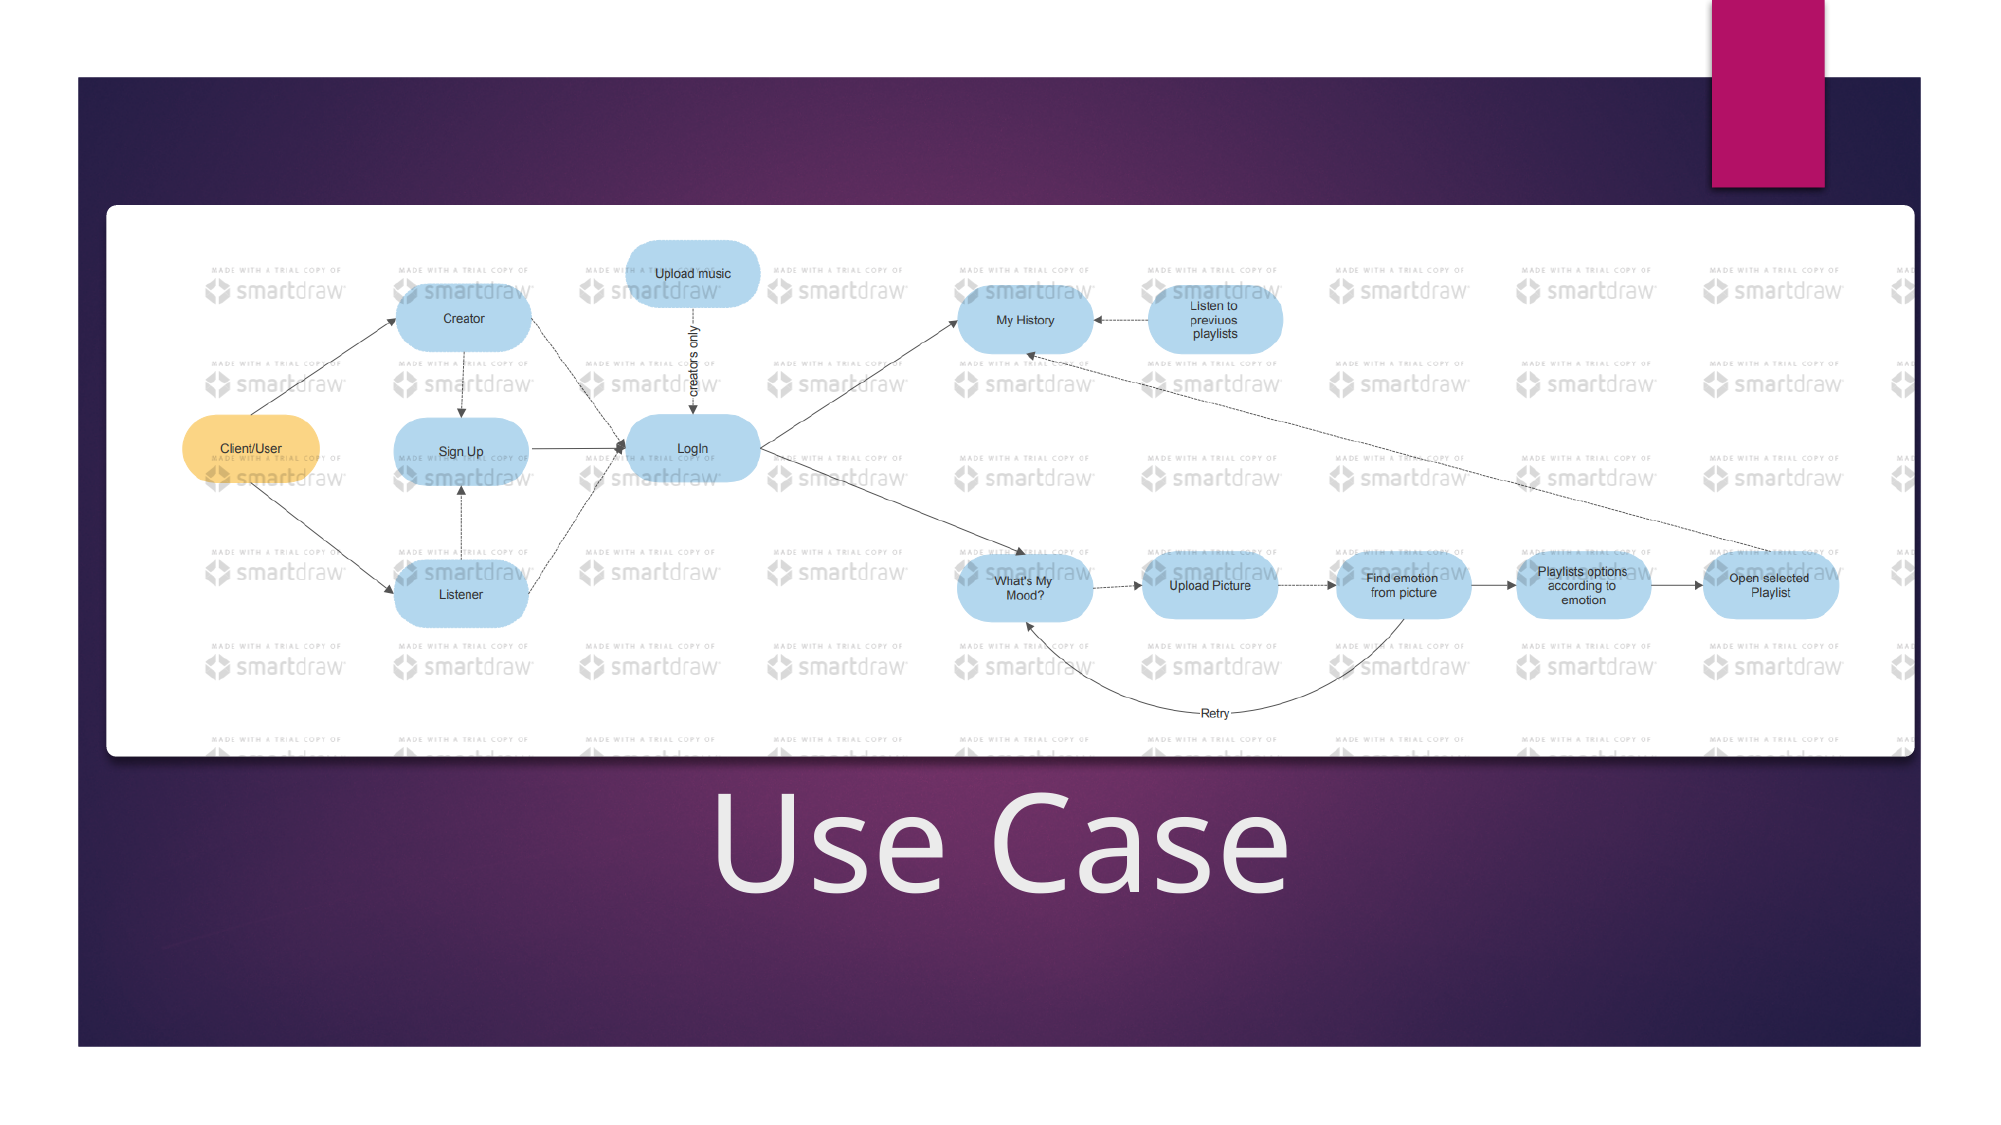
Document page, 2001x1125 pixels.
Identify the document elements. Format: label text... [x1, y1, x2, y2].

text_box [1711, 0, 1825, 188]
text_box [0, 0, 2000, 1125]
text_box Use Case [106, 768, 1894, 928]
picture [106, 204, 1915, 757]
